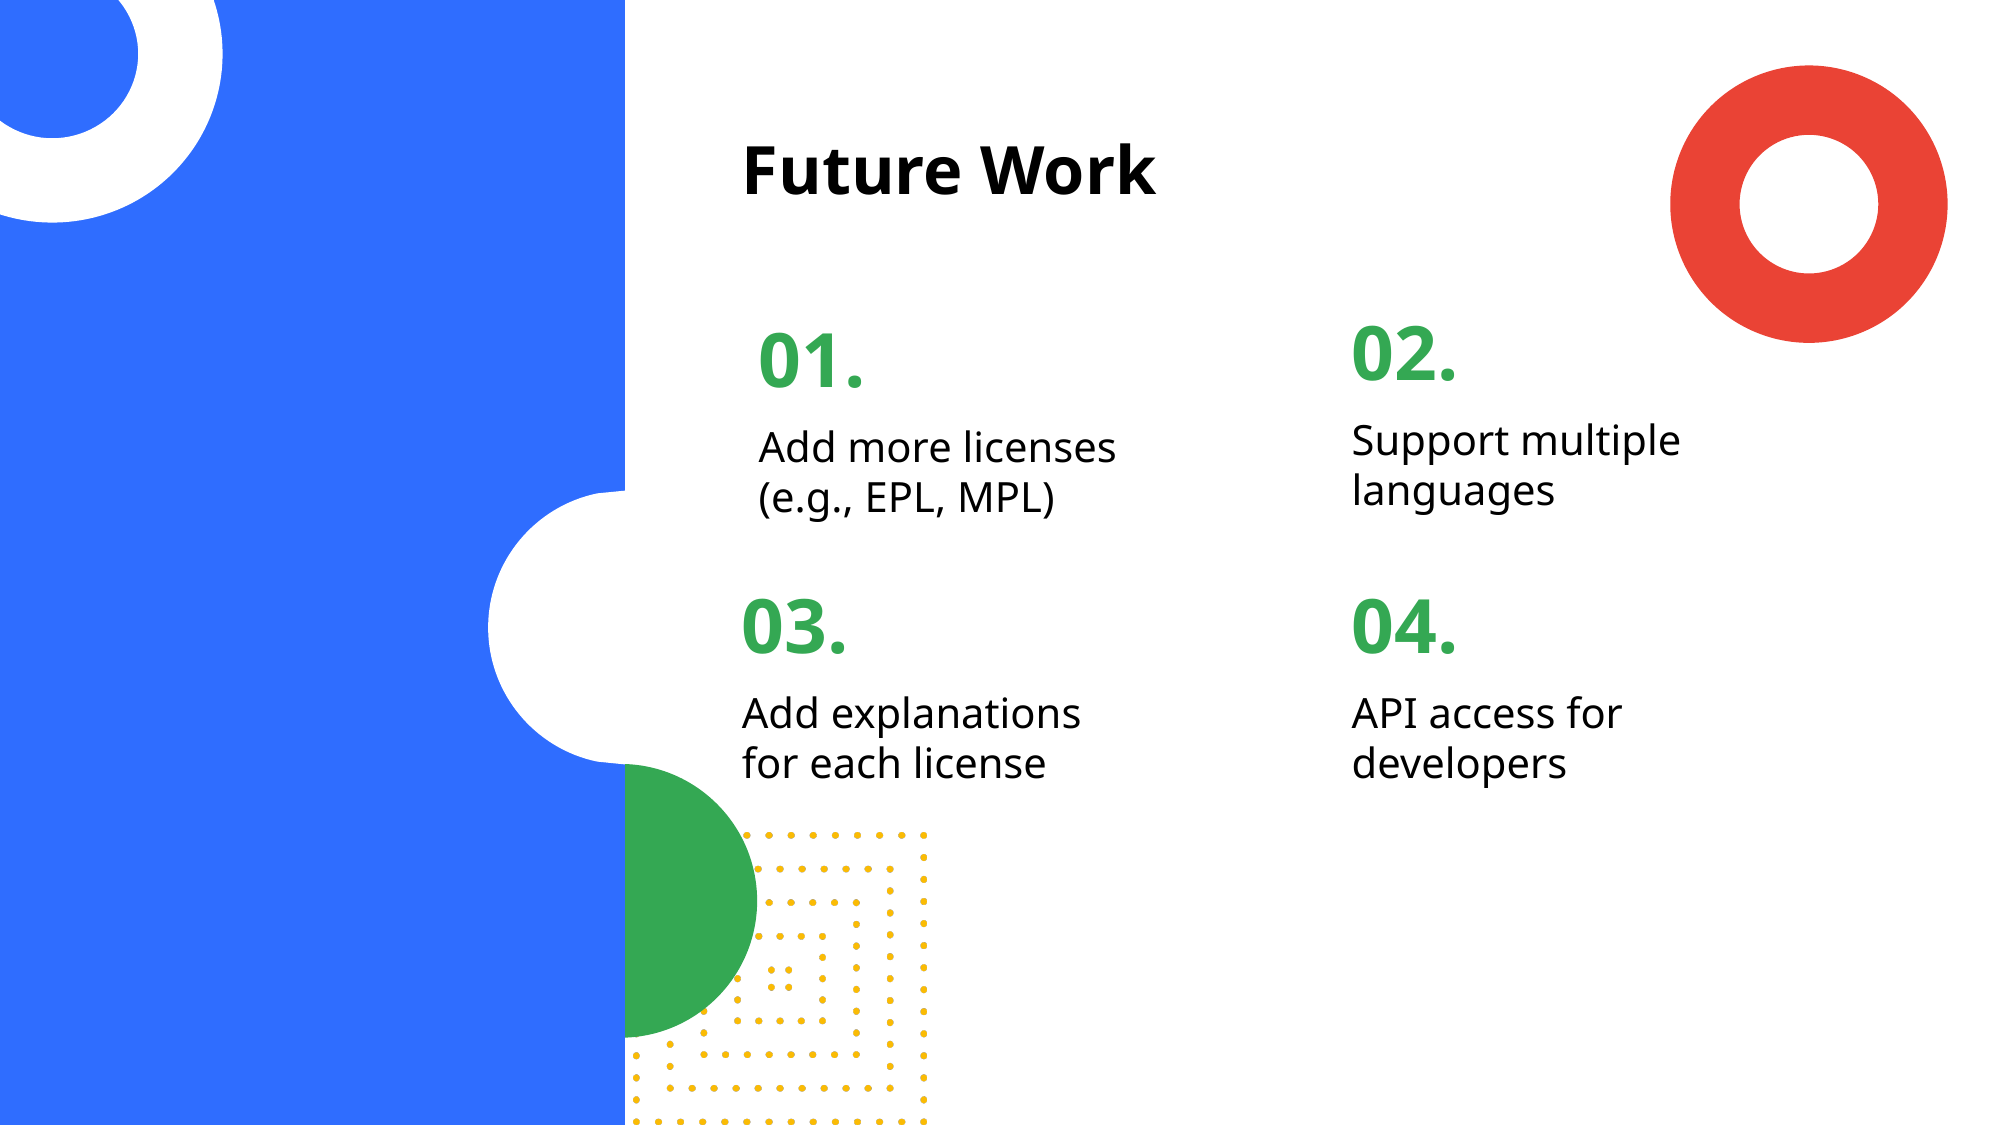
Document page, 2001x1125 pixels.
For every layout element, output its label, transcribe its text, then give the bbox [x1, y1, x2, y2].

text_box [1336, 570, 1730, 796]
text_box Future Work [727, 120, 1273, 215]
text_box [1336, 297, 1730, 524]
picture [633, 832, 927, 1125]
text_box [0, 0, 225, 225]
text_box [726, 570, 1120, 796]
text_box [488, 490, 625, 765]
text_box [0, 0, 626, 1125]
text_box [743, 304, 1137, 530]
